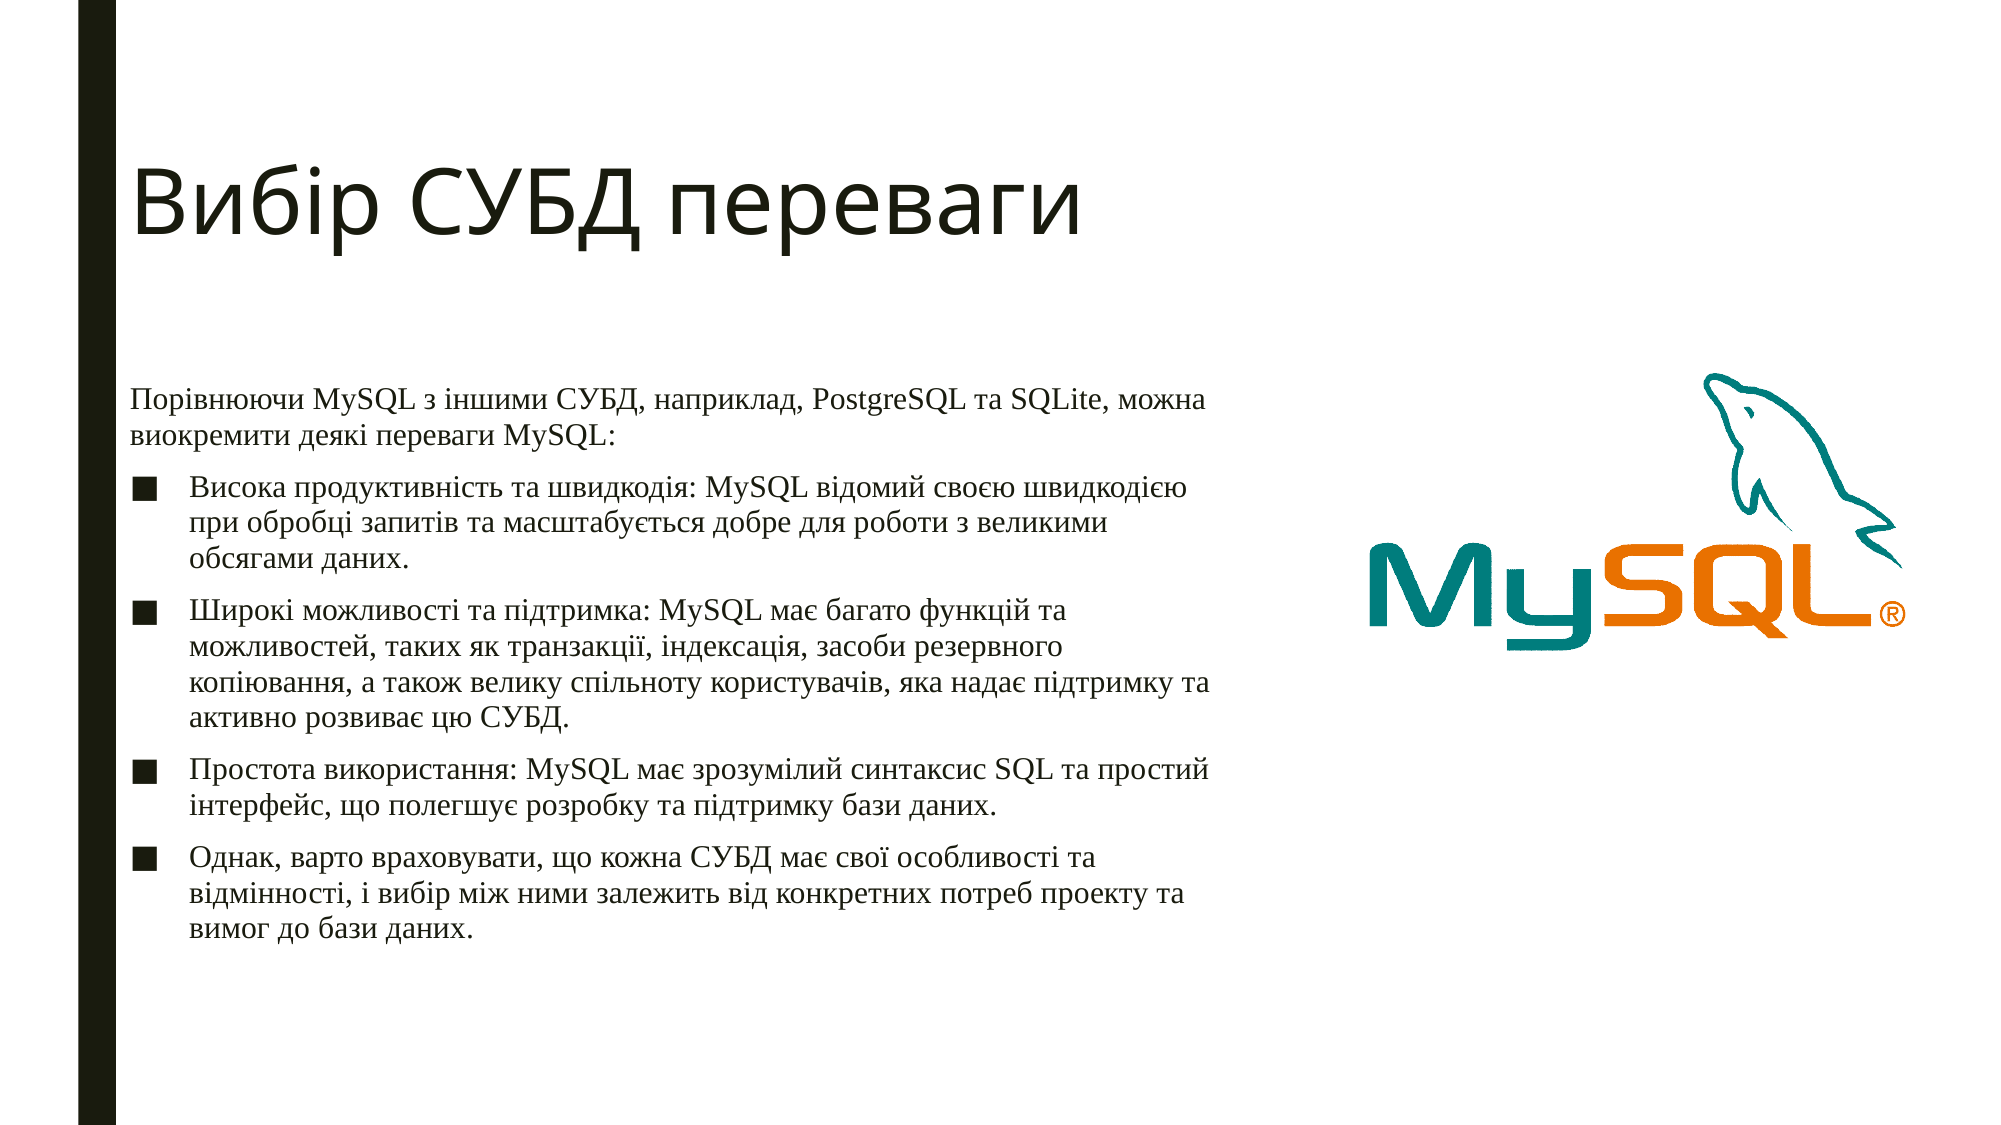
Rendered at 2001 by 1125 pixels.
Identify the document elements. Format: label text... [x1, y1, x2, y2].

list Порівнюючи MySQL з іншими СУБД, наприклад, PostgreSQL та SQLite, можна виокремити деякі переваги MySQL: Висока продуктивність та швидкодія: MySQL відомий своєю швидкодією при обробці запитів та масштабується добре для роботи з великими обсягами даних. Широкі можливості та підтримка: MySQL має багато функцій та можливостей, таких як транзакції, індексація, засоби резервного копіювання, а також велику спільноту користувачів, яка надає підтримку та активно розвиває цю СУБД. Простота використання: MySQL має зрозумілий синтаксис SQL та простий інтерфейс, що полегшує розробку та підтримку бази даних. Однак, варто враховувати, що кожна СУБД має свої особливості та відмінності, і вибір між ними залежить від конкретних потреб проекту та вимог до бази даних. [114, 373, 1232, 957]
picture [1368, 372, 1906, 651]
title Вибір СУБД переваги [114, 149, 1239, 373]
